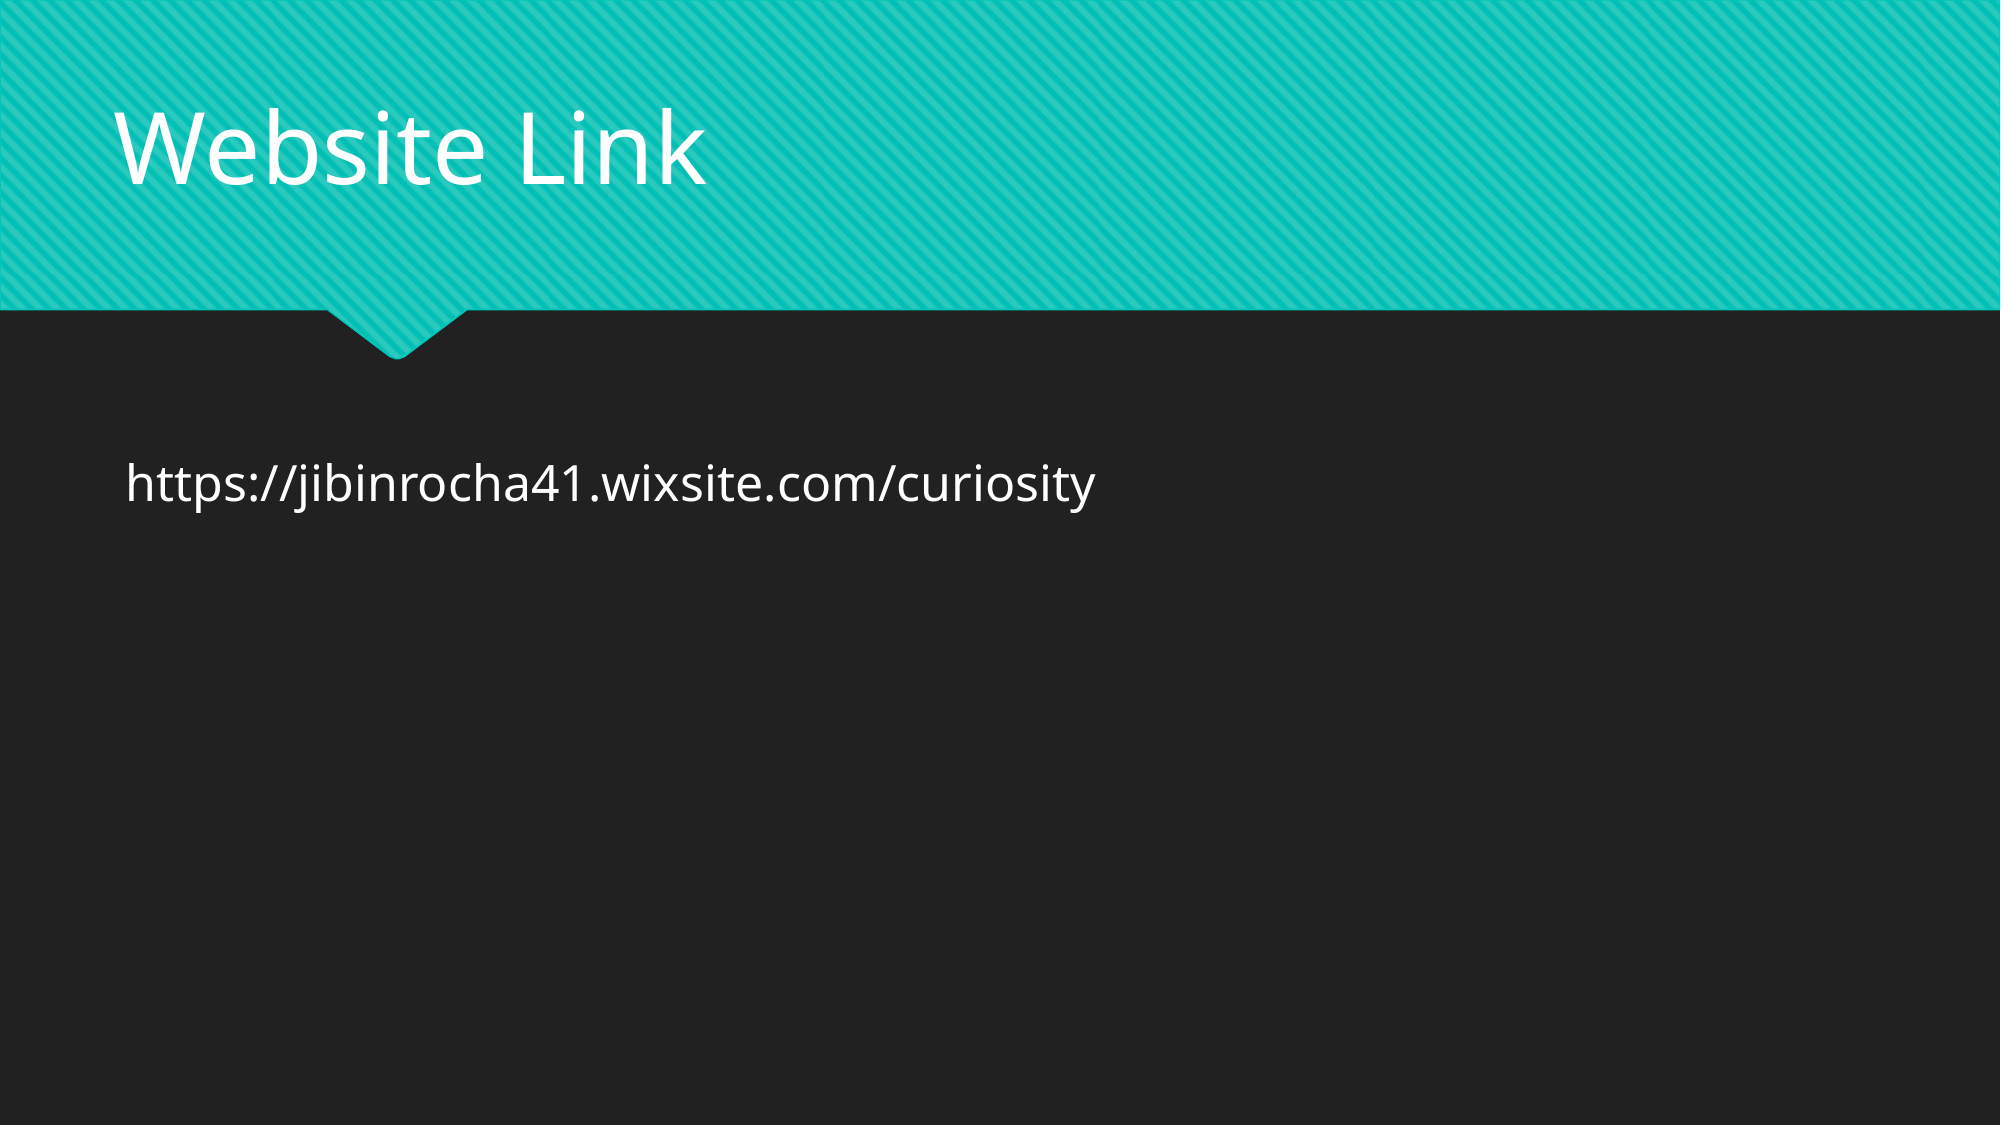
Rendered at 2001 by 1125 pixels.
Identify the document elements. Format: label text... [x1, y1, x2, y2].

text_box https://jibinrocha41.wixsite.com/curiosity [110, 444, 1873, 519]
text_box Website Link [99, 77, 1729, 212]
